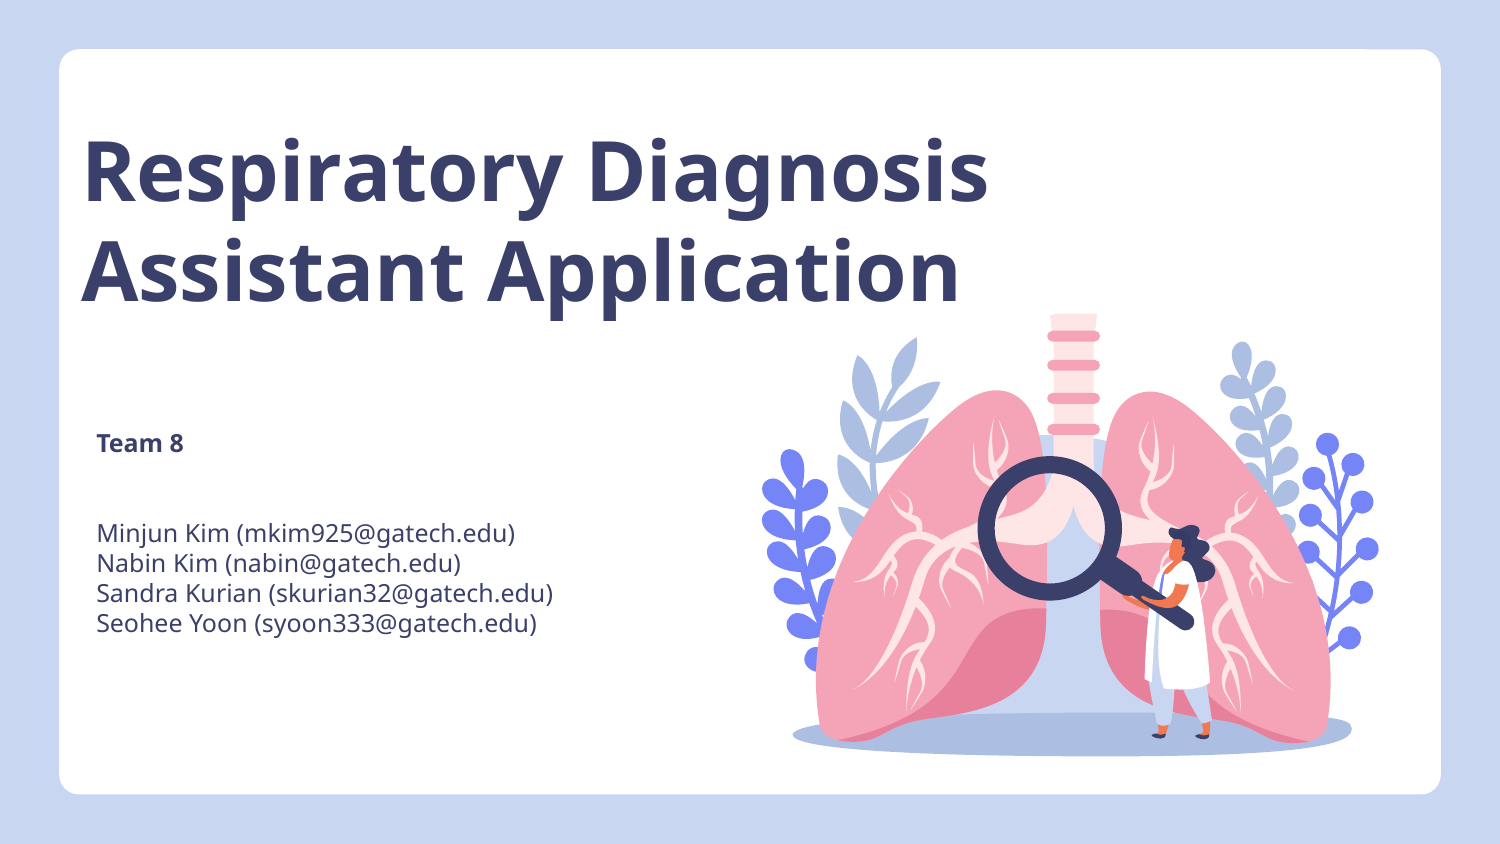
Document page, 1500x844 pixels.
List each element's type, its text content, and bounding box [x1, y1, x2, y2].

title Respiratory Diagnosis Assistant Application [66, 53, 1492, 334]
text_box Team 8 Minjun Kim (mkim925@gatech.edu) Nabin Kim (nabin@gatech.edu) Sandra Kurian (skurian32@gatech.edu) Seohee Yoon (syoon333@gatech.edu) [81, 412, 655, 730]
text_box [757, 313, 1380, 757]
